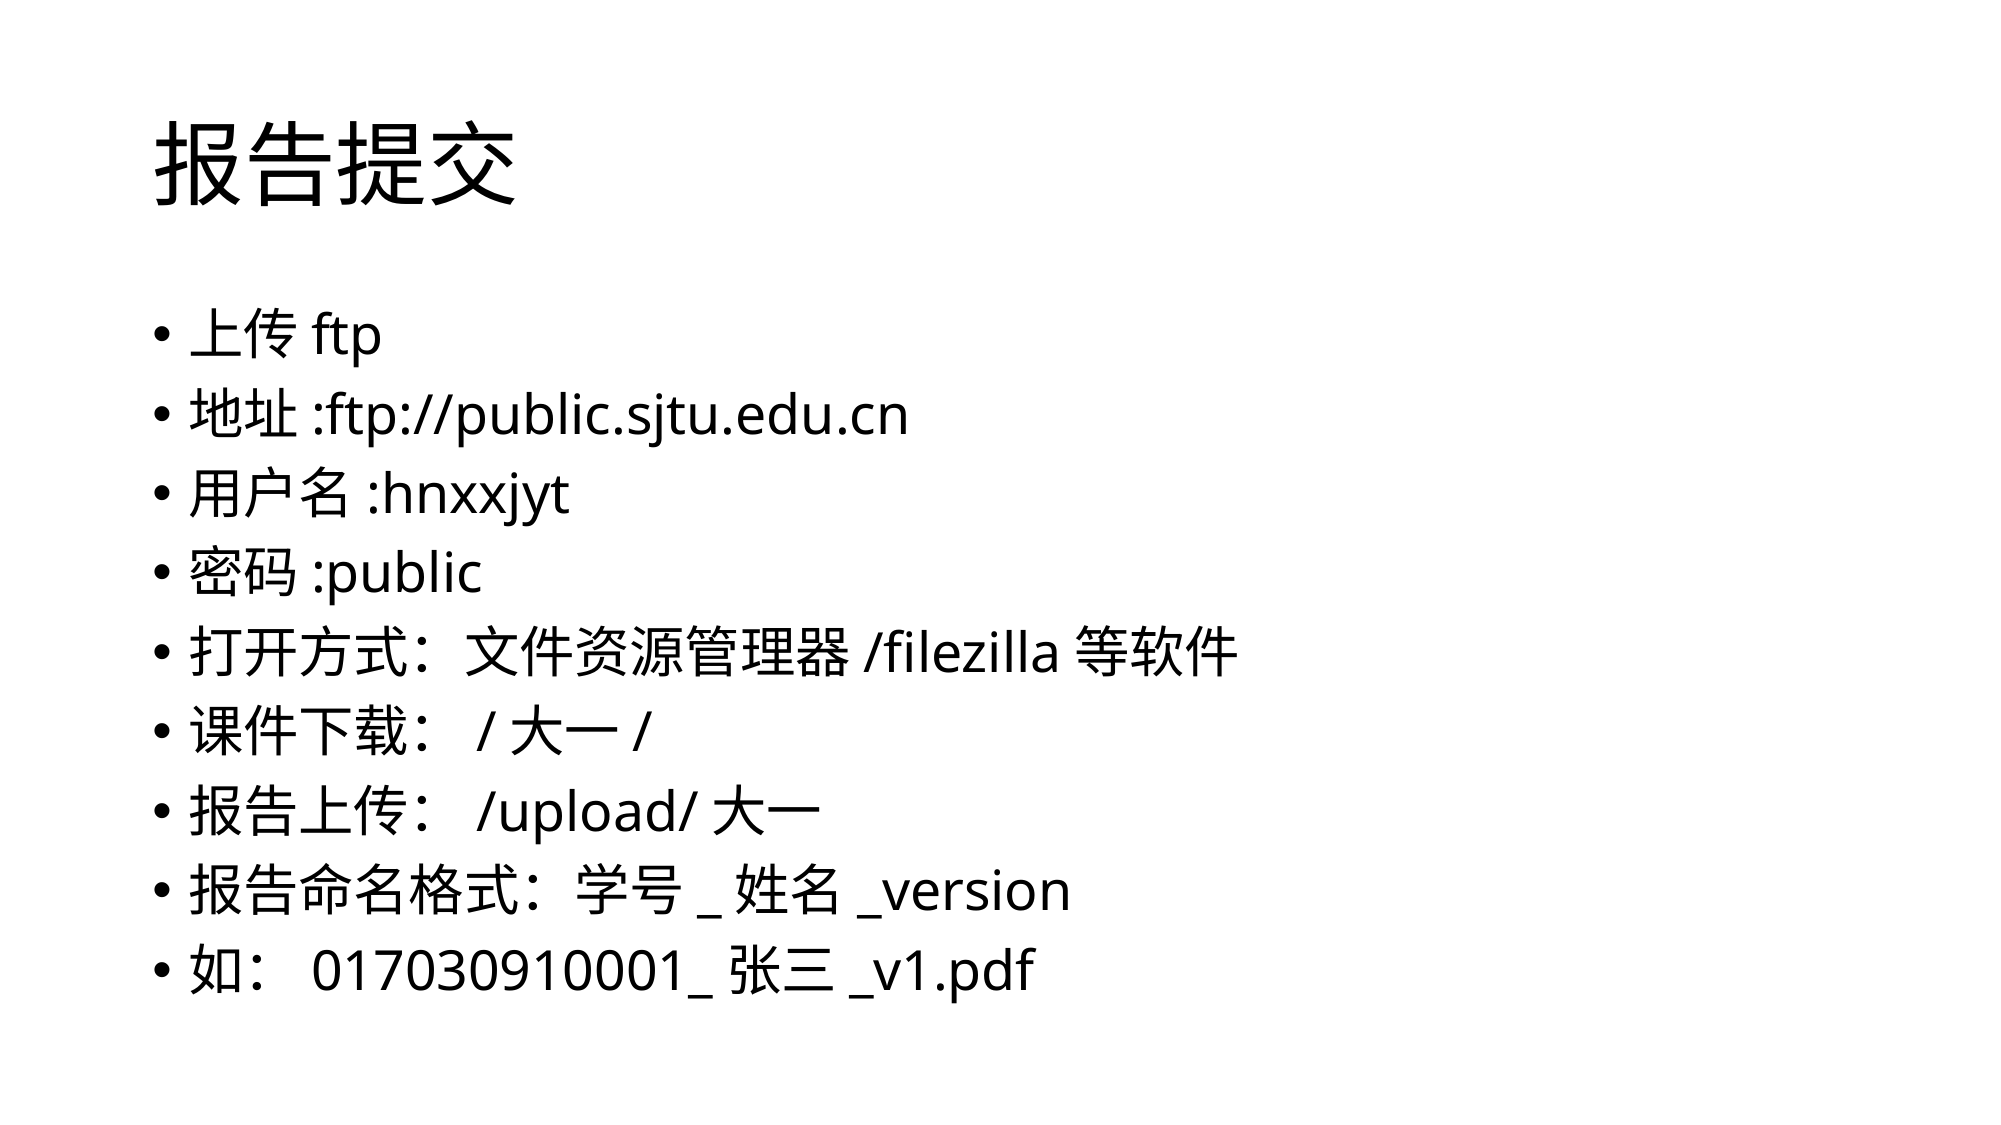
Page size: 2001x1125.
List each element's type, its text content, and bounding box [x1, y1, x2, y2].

list 上传ftp 地址:ftp://public.sjtu.edu.cn 用户名:hnxxjyt 密码:public 打开方式：文件资源管理器/filezilla等软件 课件下载：/大一/ 报告上传：/upload/大一 报告命名格式：学号_姓名_version 如：017030910001_张三_v1.pdf [137, 299, 1863, 1014]
title 报告提交 [137, 59, 1863, 278]
